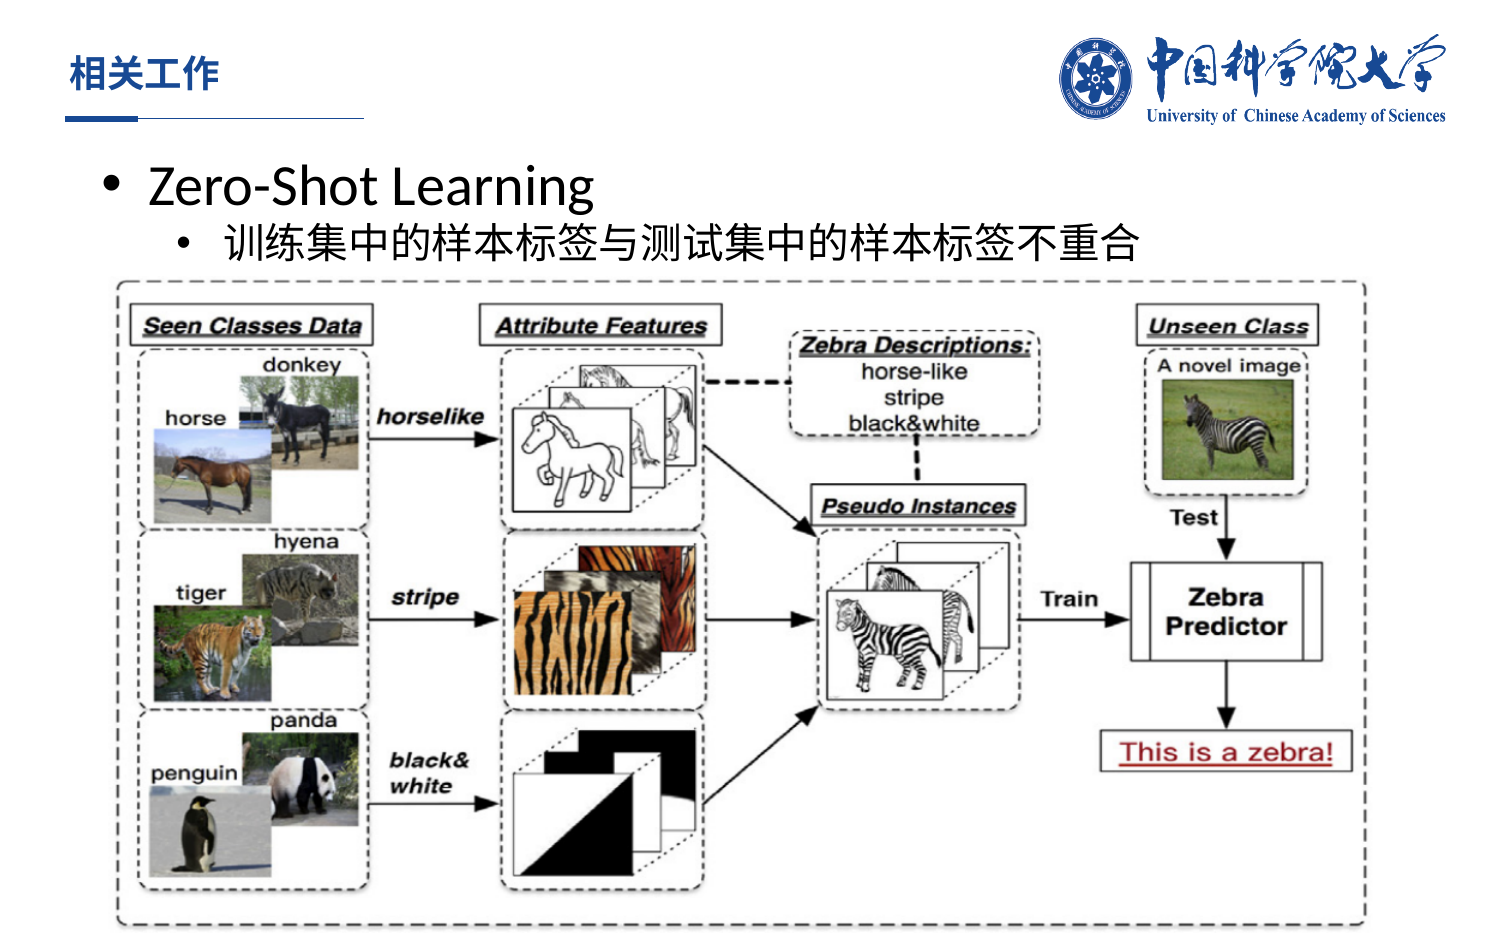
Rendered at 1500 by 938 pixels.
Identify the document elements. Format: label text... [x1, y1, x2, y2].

picture [99, 270, 1390, 938]
picture [1059, 34, 1446, 125]
text_box Zero-Shot Learning 训练集中的样本标签与测试集中的样本标签不重合 [86, 139, 1350, 275]
title 相关工作 [54, 33, 1169, 118]
